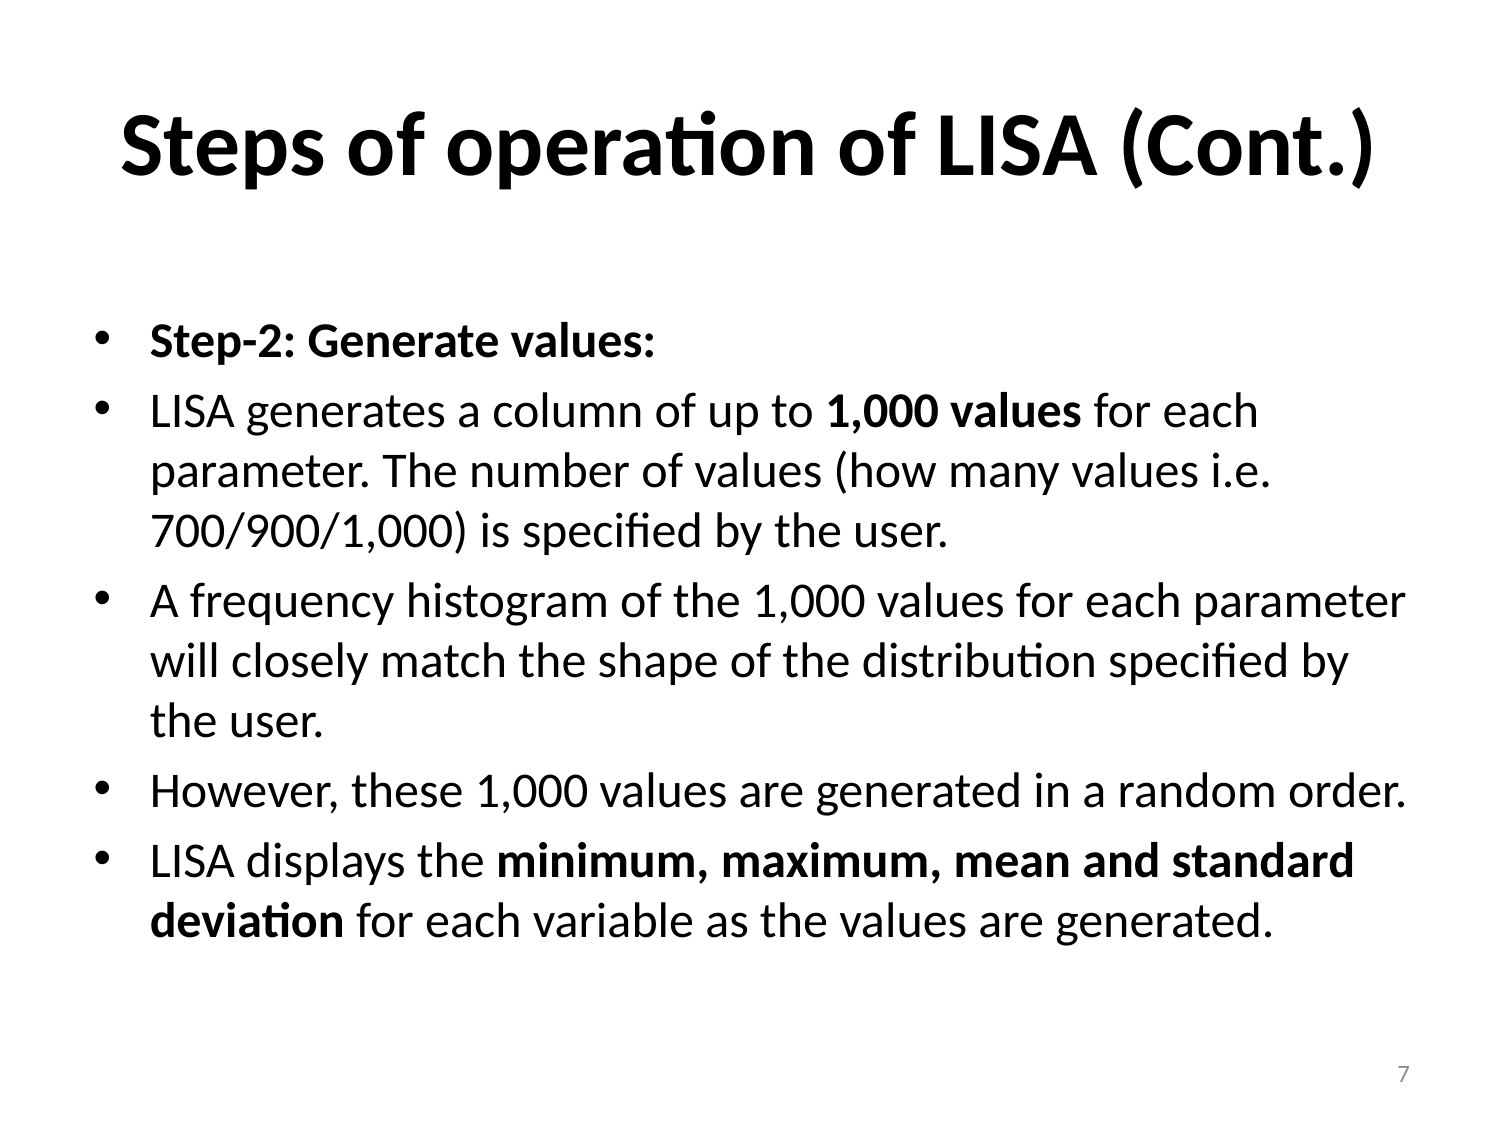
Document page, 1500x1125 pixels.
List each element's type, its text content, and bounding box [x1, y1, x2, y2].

list Step-2: Generate values: LISA generates a column of up to 1,000 values for each parameter. The number of values (how many values i.e. 700/900/1,000) is specified by the user. A frequency histogram of the 1,000 values for each parameter will closely match the shape of the distribution specified by the user. However, these 1,000 values are generated in a random order. LISA displays the minimum, maximum, mean and standard deviation for each variable as the values are generated. [78, 299, 1429, 1025]
title Steps of operation of LISA (Cont.) [75, 45, 1425, 233]
slide_number 7 [1074, 1042, 1425, 1103]
